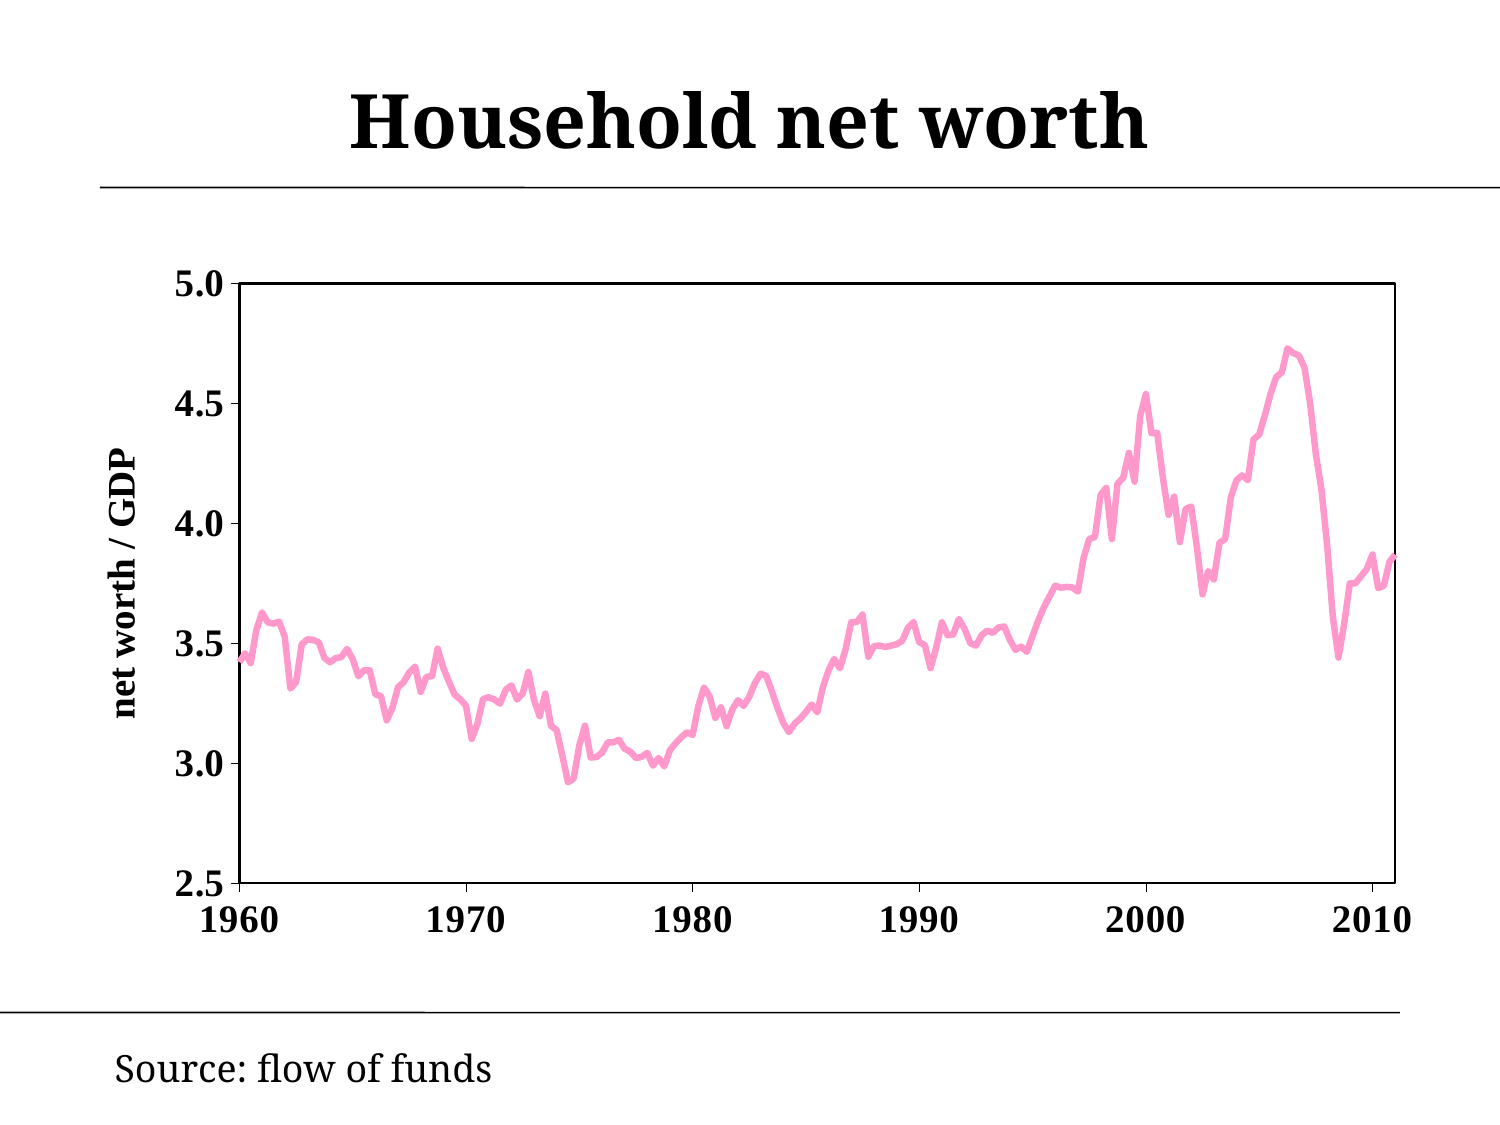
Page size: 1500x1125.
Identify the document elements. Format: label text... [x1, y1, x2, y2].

text_box Source: flow of funds [99, 1037, 1313, 1098]
title Household net worth [74, 49, 1426, 188]
chart [70, 233, 1454, 989]
